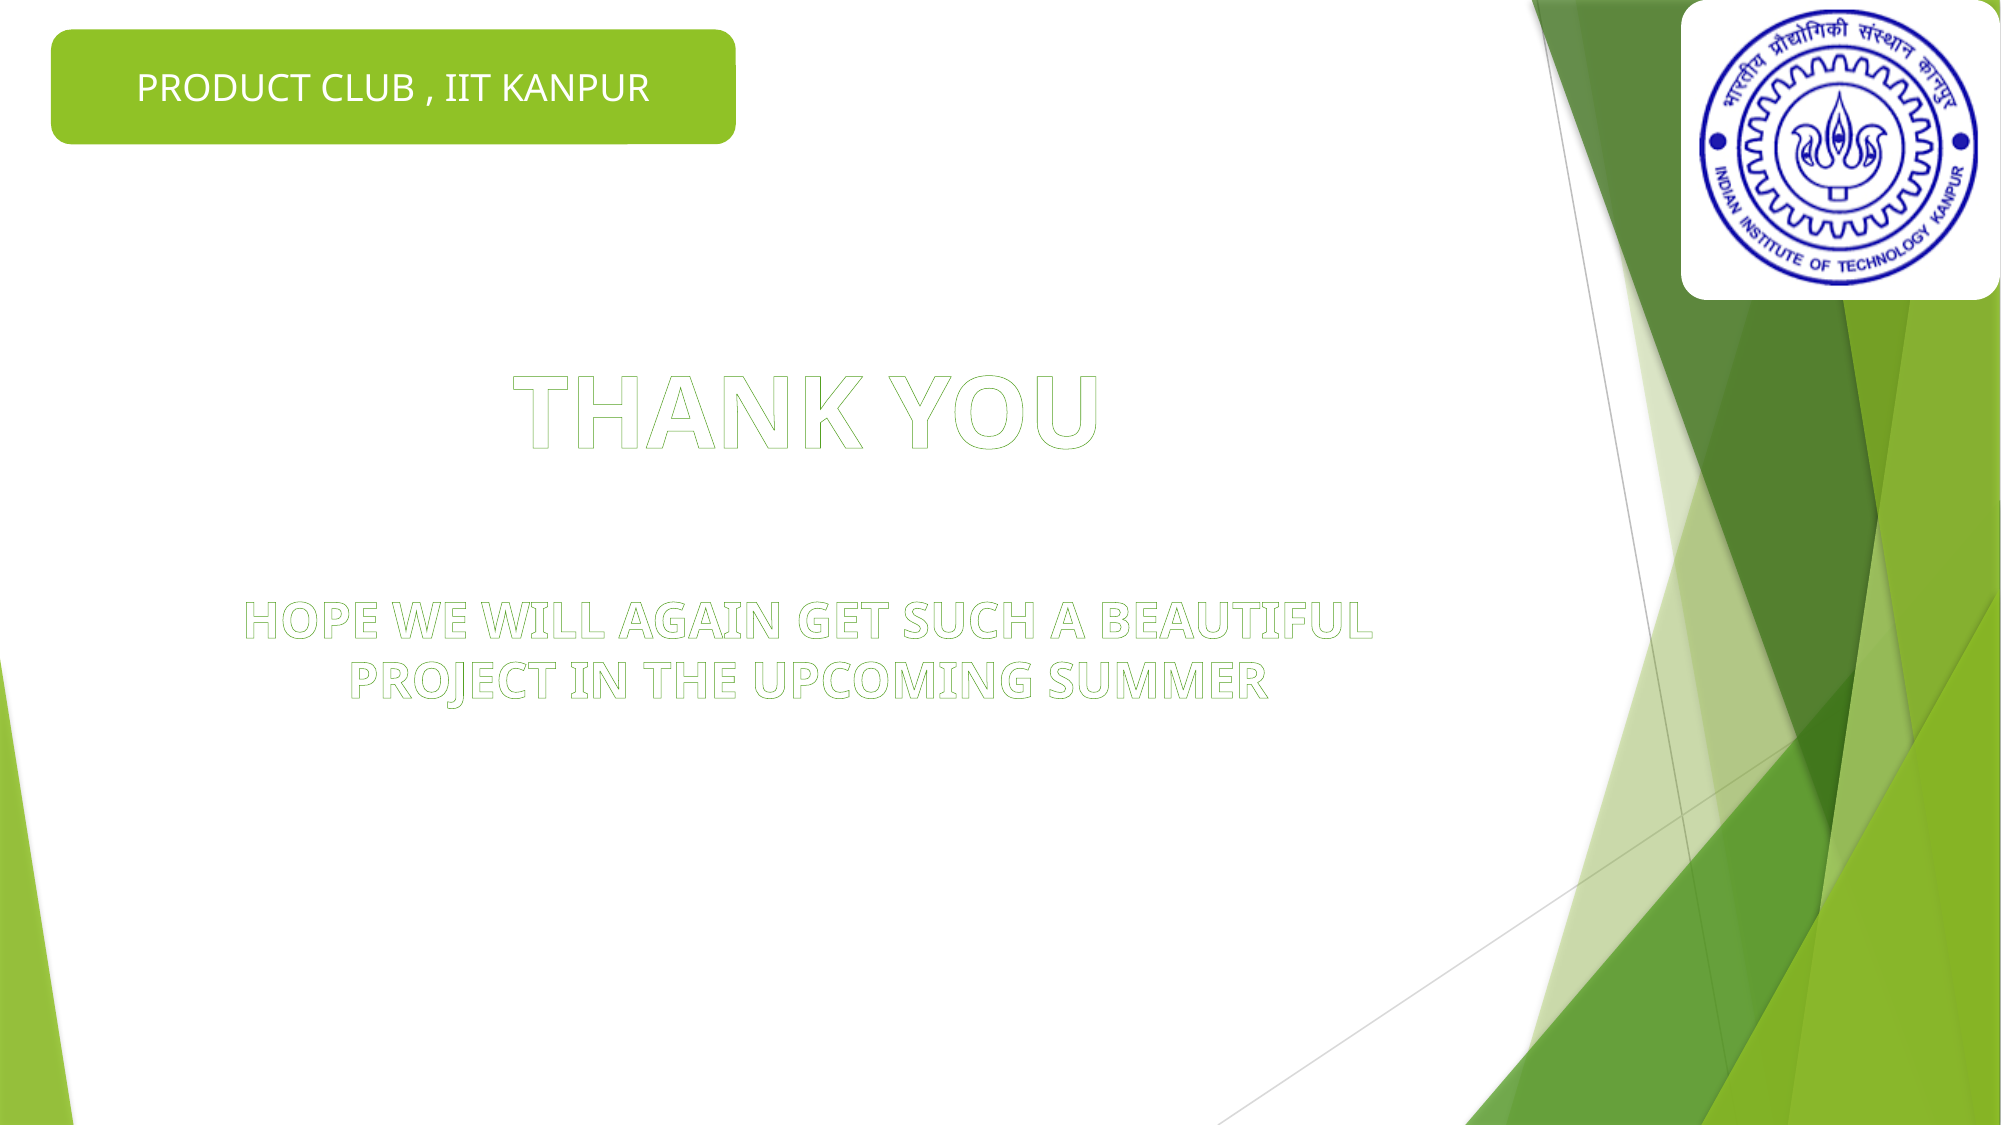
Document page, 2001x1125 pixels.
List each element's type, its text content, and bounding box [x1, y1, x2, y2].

picture [1680, 0, 2000, 301]
text_box THANK YOU HOPE WE WILL AGAIN GET SUCH A BEAUTIFUL PROJECT IN THE UPCOMING SUMMER [119, 72, 1497, 984]
text_box PRODUCT CLUB , IIT KANPUR [50, 29, 736, 145]
